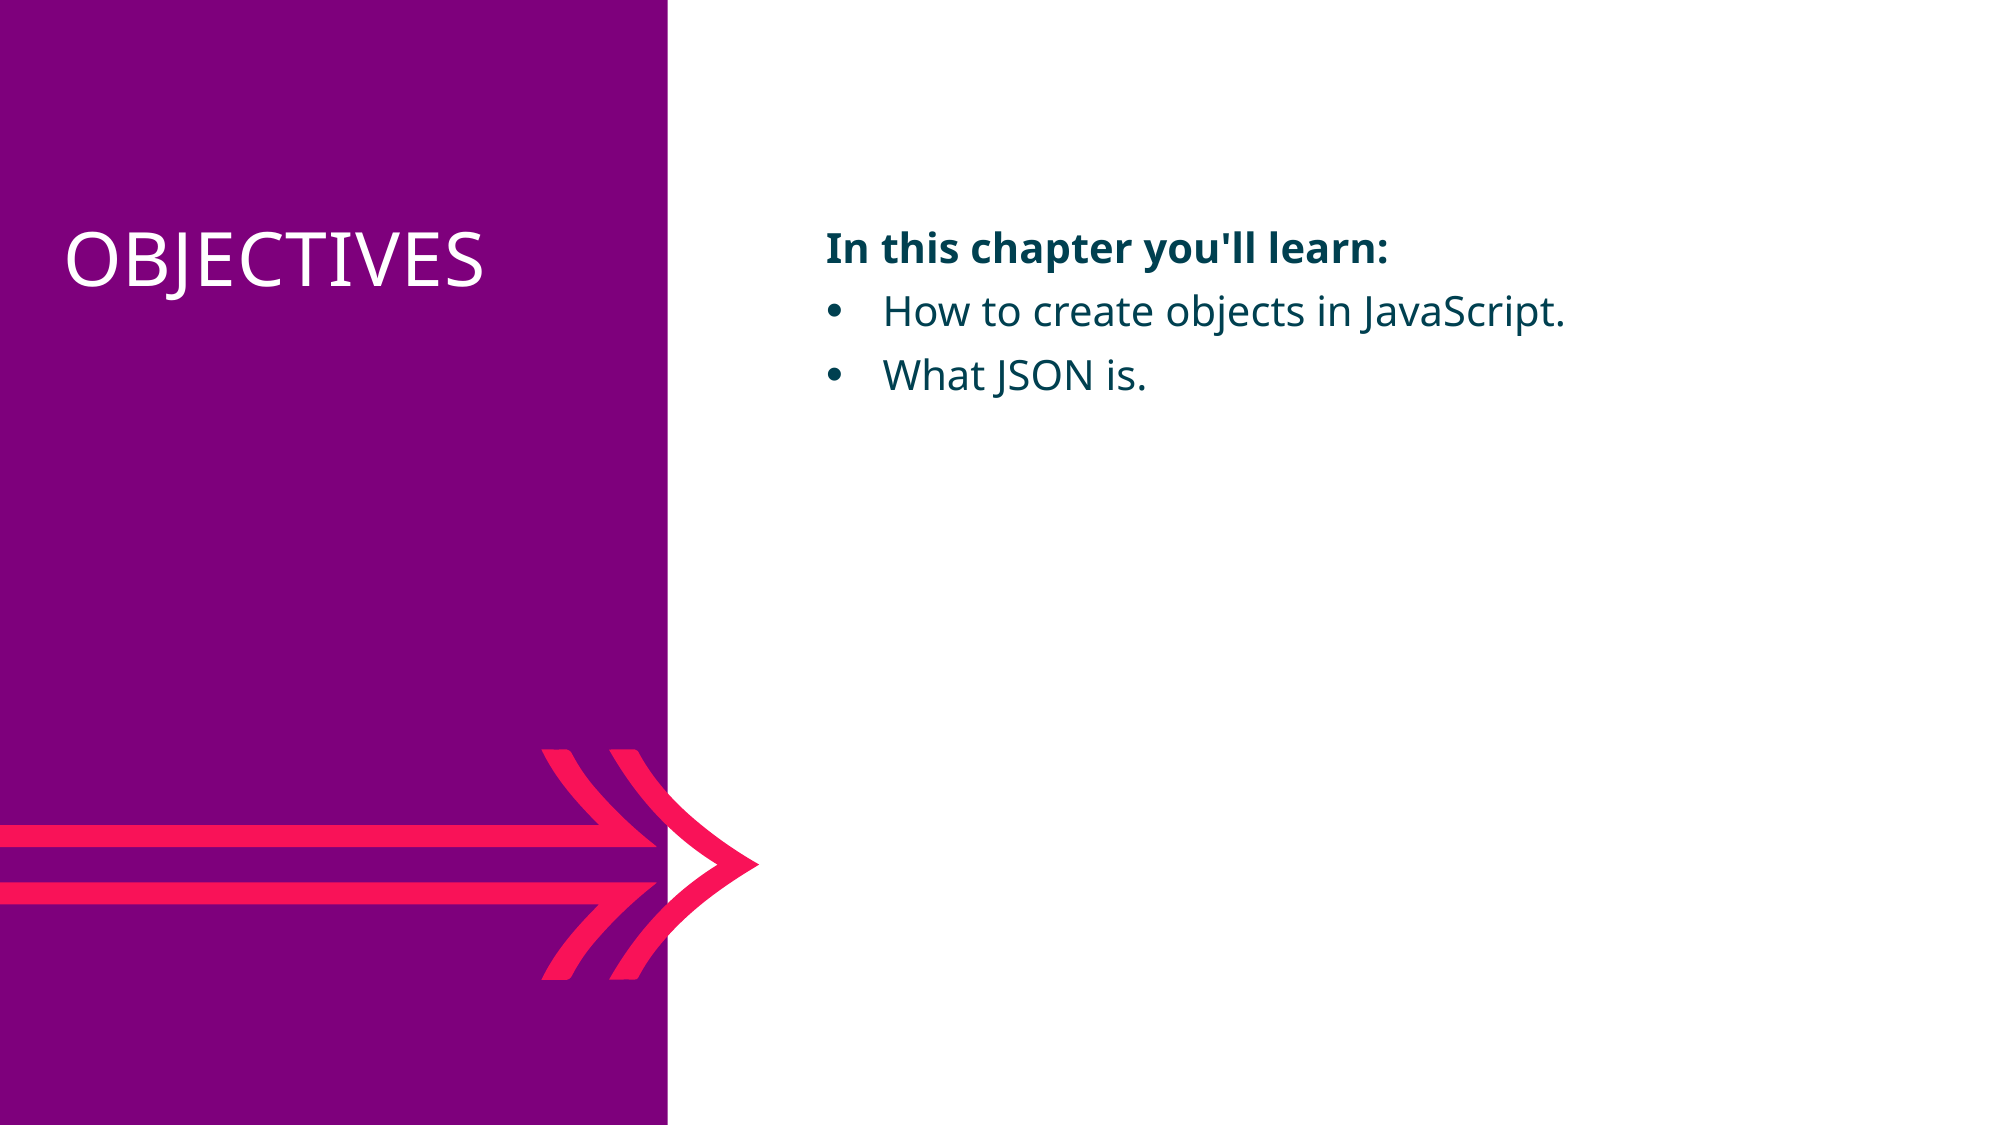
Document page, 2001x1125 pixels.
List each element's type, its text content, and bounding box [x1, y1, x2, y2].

list In this chapter you'll learn: How to create objects in JavaScript. What JSON is. [826, 221, 1779, 894]
list Objectives [63, 221, 628, 673]
